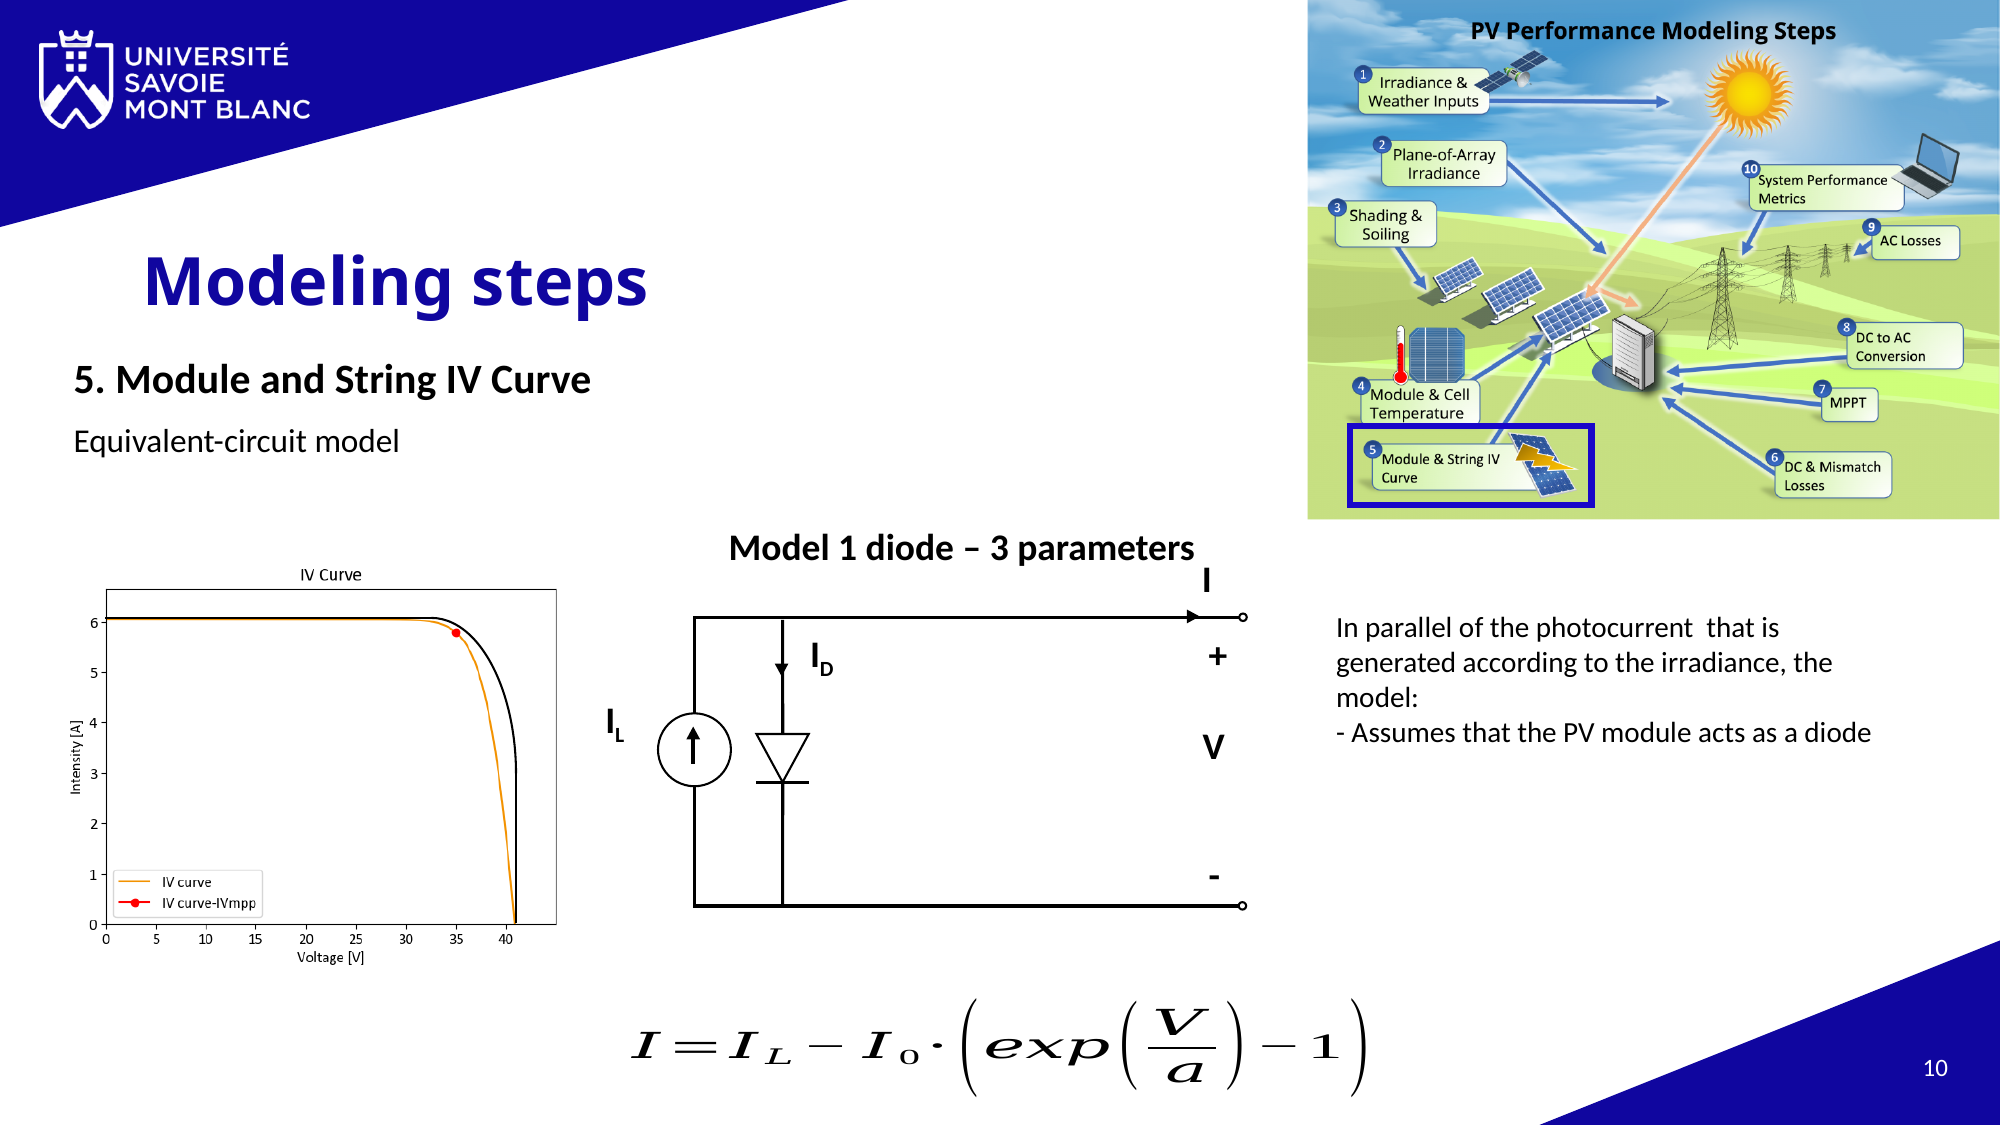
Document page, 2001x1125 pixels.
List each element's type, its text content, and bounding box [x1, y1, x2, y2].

picture [41, 550, 576, 971]
list 5. Module and String IV Curve Equivalent-circuit model [54, 350, 1222, 1067]
picture [1307, 0, 2000, 520]
picture [39, 30, 310, 129]
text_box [590, 547, 1253, 910]
title Modeling steps [127, 250, 1307, 318]
slide_number 10 [1769, 1037, 1964, 1097]
